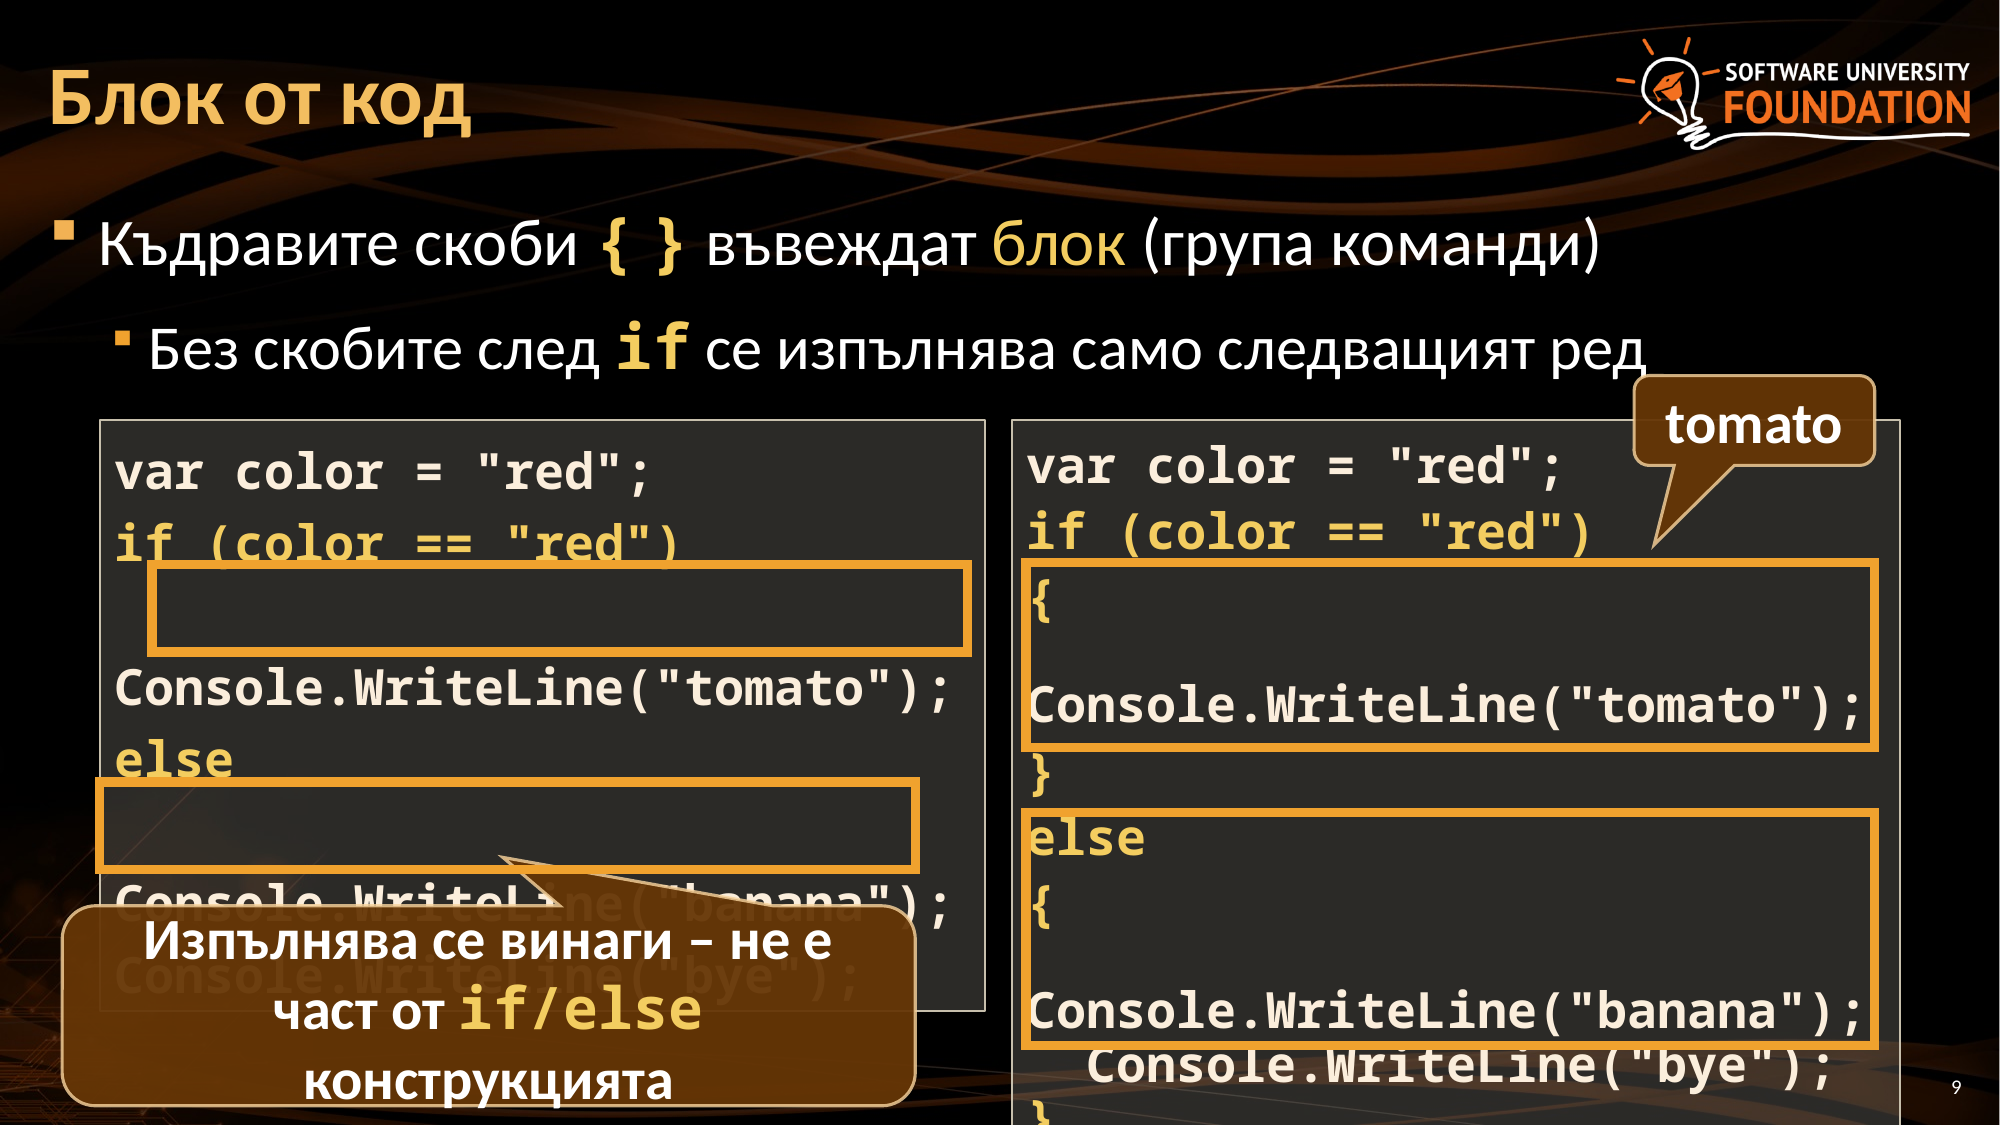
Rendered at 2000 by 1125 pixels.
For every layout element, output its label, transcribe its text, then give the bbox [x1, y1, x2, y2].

text_box [99, 781, 916, 870]
slide_number 9 [1900, 1070, 1968, 1103]
title Блок от код [30, 6, 1602, 189]
list Къдравите скоби { } въвеждат блок (група команди) Без скобите след if се изпълнява само следващият ред [31, 188, 1968, 1103]
picture [0, 0, 2000, 1125]
text_box [151, 564, 969, 653]
text_box [1025, 561, 1876, 749]
text_box [1025, 812, 1876, 1046]
text_box var color = "red"; if (color == "red") Console.WriteLine("tomato"); else Console.WriteLine("banana"); Console.WriteLine("bye"); [99, 420, 985, 1012]
text_box tomato [1632, 374, 1876, 549]
text_box Изпълнява се винаги – не е част от if/else конструкцията [61, 870, 917, 1107]
text_box var color = "red"; if (color == "red") { Console.WriteLine("tomato"); } else { Console.WriteLine("banana"); Console.WriteLine("bye"); } [1012, 420, 1900, 1125]
